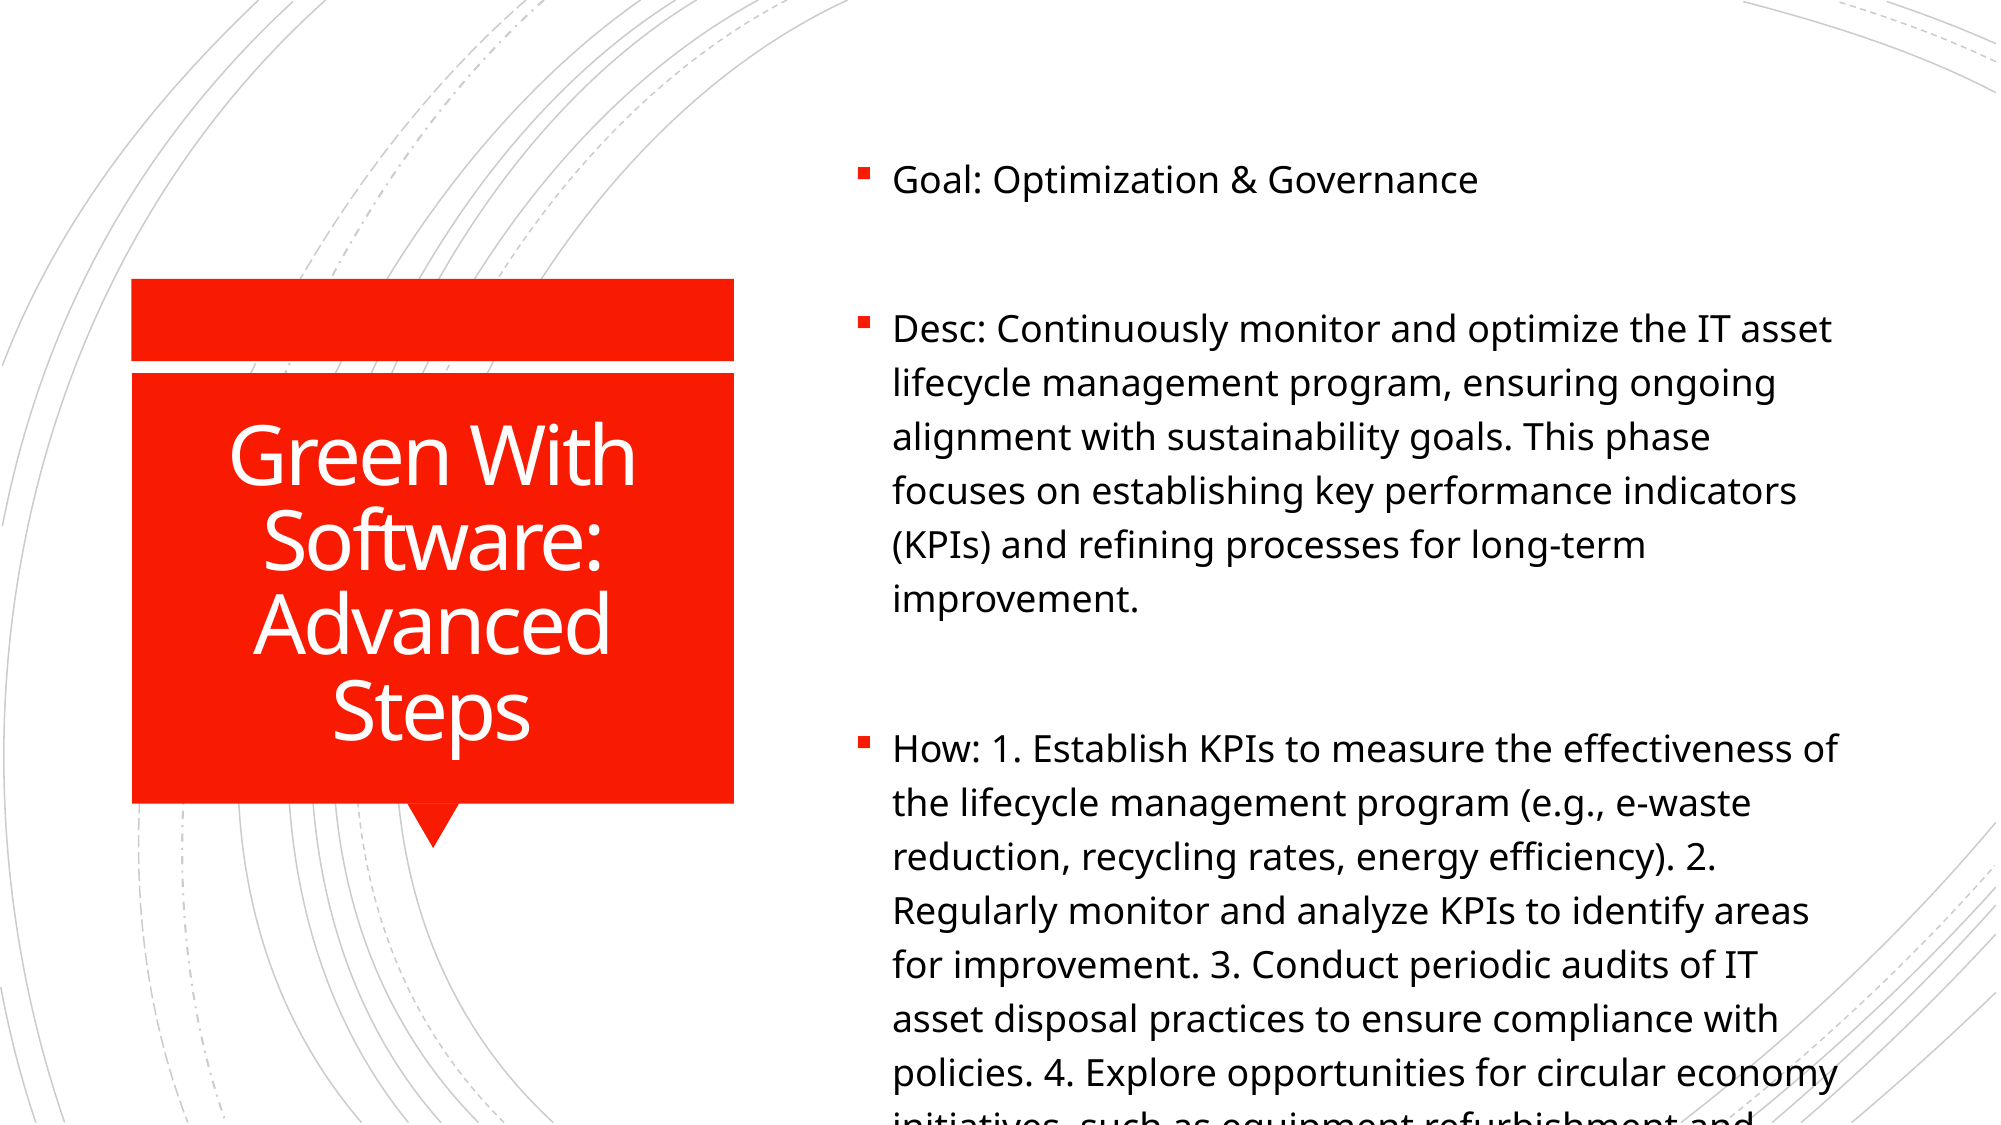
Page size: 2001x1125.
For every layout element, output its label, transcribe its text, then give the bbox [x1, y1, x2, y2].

list Goal: Optimization & Governance Desc: Continuously monitor and optimize the IT asset lifecycle management program, ensuring ongoing alignment with sustainability goals. This phase focuses on establishing key performance indicators (KPIs) and refining processes for long-term improvement. How: 1. Establish KPIs to measure the effectiveness of the lifecycle management program (e.g., e-waste reduction, recycling rates, energy efficiency). 2. Regularly monitor and analyze KPIs to identify areas for improvement. 3. Conduct periodic audits of IT asset disposal practices to ensure compliance with policies. 4. Explore opportunities for circular economy initiatives, such as equipment refurbishment and reuse. 5. Develop a formal governance structure for overseeing the lifecycle management program. Who: Sustainability Officer, IT Manager, IT Asset Manager Tools: Data Analytics Tools, Reporting Dashboards, Audit Tools, Governance Platforms [839, 131, 1871, 993]
title Green With Software: Advanced Steps [145, 385, 720, 789]
